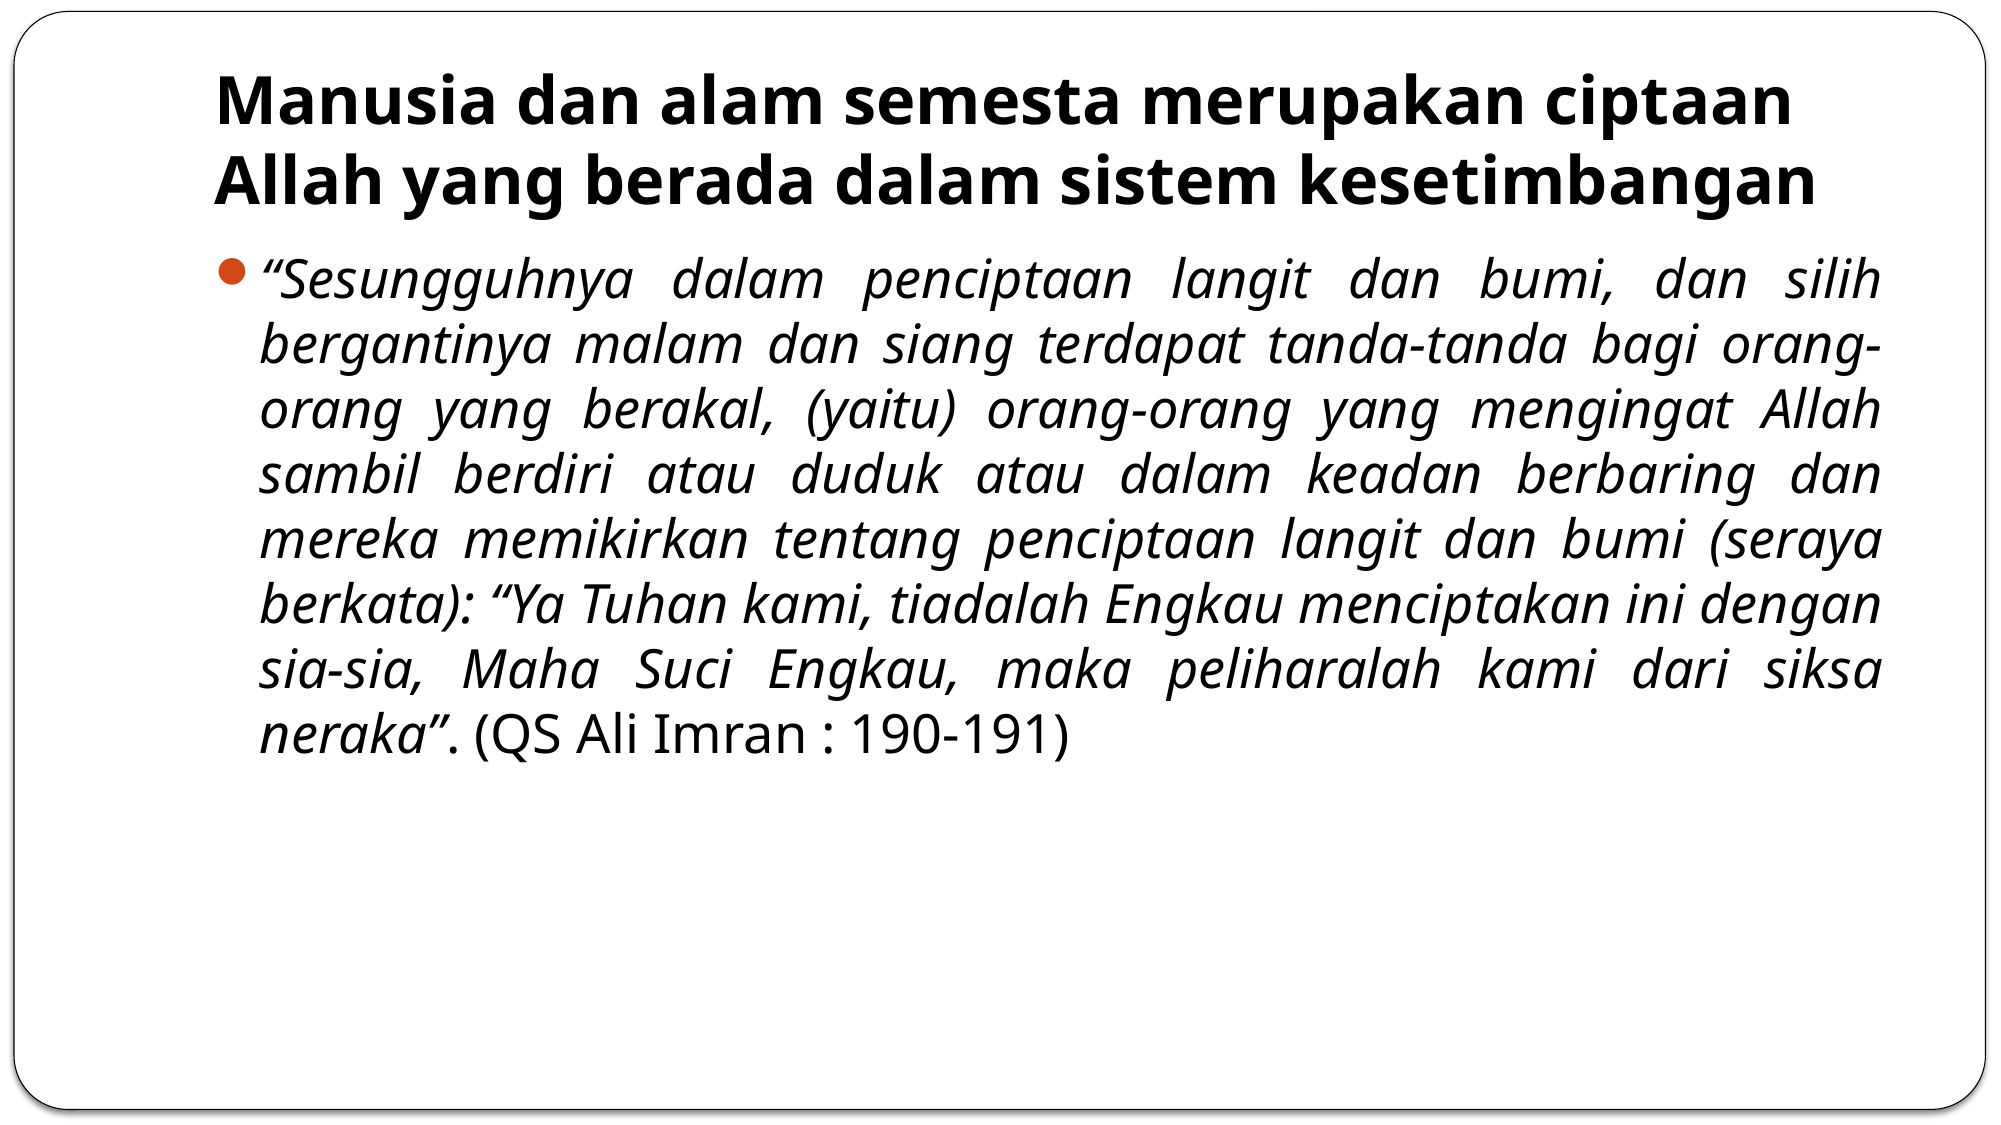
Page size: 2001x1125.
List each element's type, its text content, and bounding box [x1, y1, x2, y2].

title Manusia dan alam semesta merupakan ciptaan Allah yang berada dalam sistem kesetimbangan [200, 45, 1900, 233]
list “Sesungguhnya dalam penciptaan langit dan bumi, dan silih bergantinya malam dan siang terdapat tanda-tanda bagi orang-orang yang berakal, (yaitu) orang-orang yang mengingat Allah sambil berdiri atau duduk atau dalam keadan berbaring dan mereka memikirkan tentang penciptaan langit dan bumi (seraya berkata): “Ya Tuhan kami, tiadalah Engkau menciptakan ini dengan sia-sia, Maha Suci Engkau, maka peliharalah kami dari siksa neraka”. (QS Ali Imran : 190-191) [200, 237, 1900, 988]
